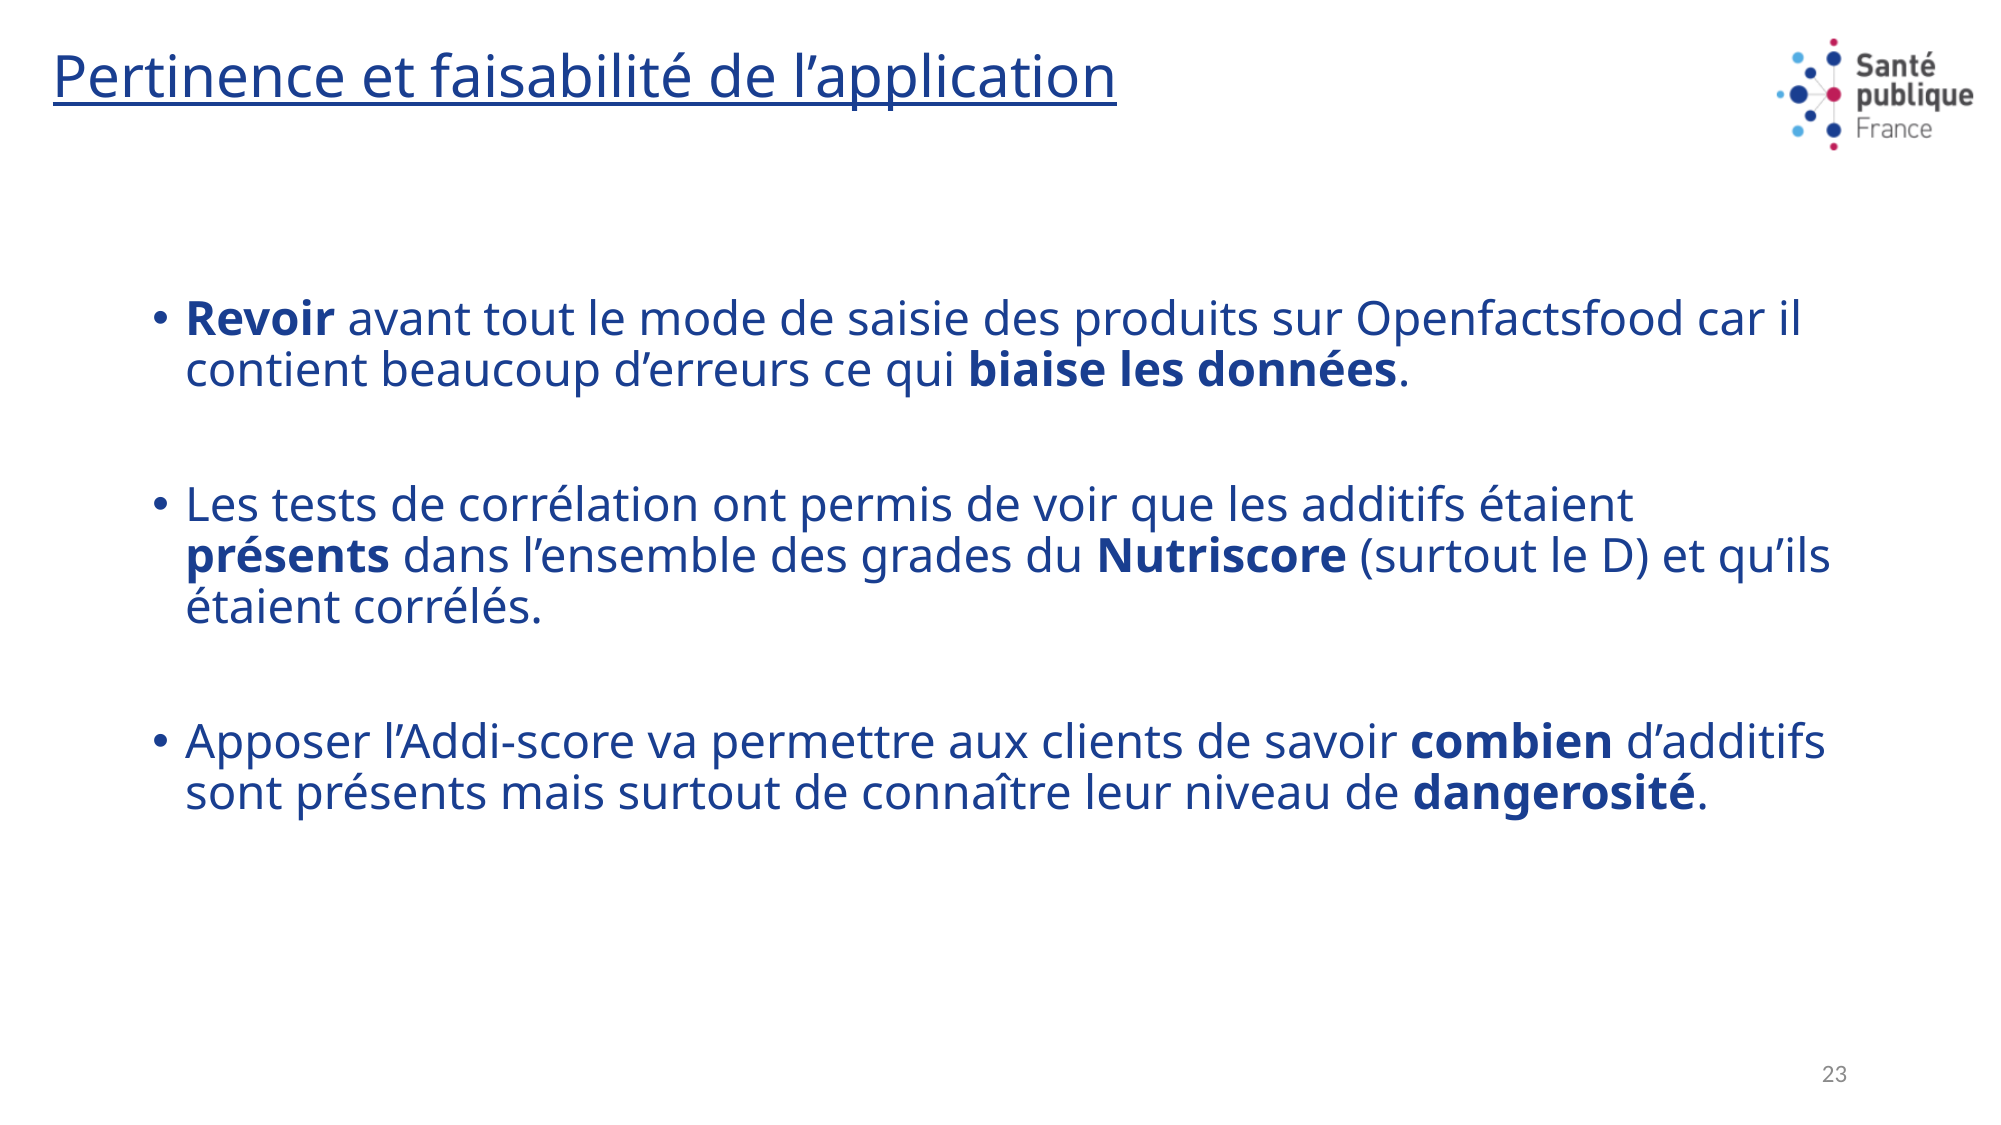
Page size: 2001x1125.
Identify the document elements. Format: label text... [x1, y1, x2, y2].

list Revoir avant tout le mode de saisie des produits sur Openfactsfood car il contient beaucoup d’erreurs ce qui biaise les données. Les tests de corrélation ont permis de voir que les additifs étaient présents dans l’ensemble des grades du Nutriscore (surtout le D) et qu’ils étaient corrélés. Apposer l’Addi-score va permettre aux clients de savoir combien d’additifs sont présents mais surtout de connaître leur niveau de dangerosité. [137, 287, 1863, 838]
slide_number 23 [1412, 1042, 1863, 1103]
title Pertinence et faisabilité de l’application [37, 33, 1747, 124]
picture [1747, 20, 2000, 169]
